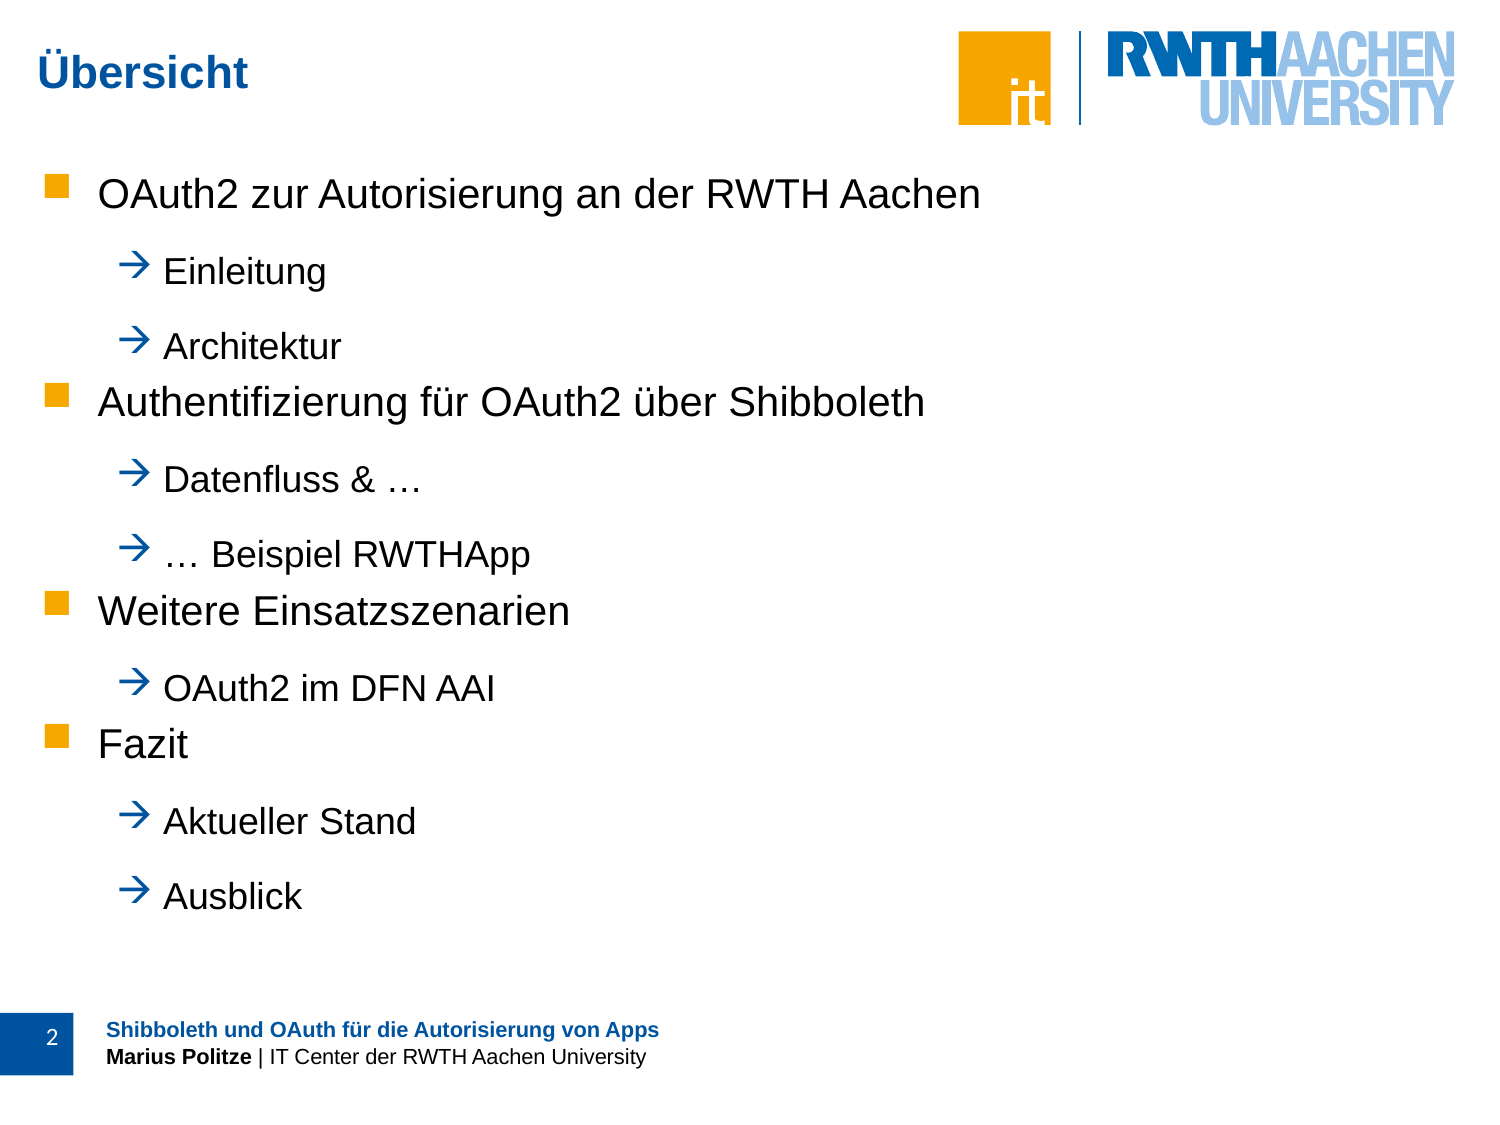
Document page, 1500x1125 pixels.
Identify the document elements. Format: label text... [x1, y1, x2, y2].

list OAuth2 zur Autorisierung an der RWTH Aachen Einleitung Architektur Authentifizierung für OAuth2 über Shibboleth Datenfluss & … … Beispiel RWTHApp Weitere Einsatzszenarien OAuth2 im DFN AAI Fazit Aktueller Stand Ausblick [41, 143, 1459, 1006]
list Übersicht [37, 23, 857, 126]
